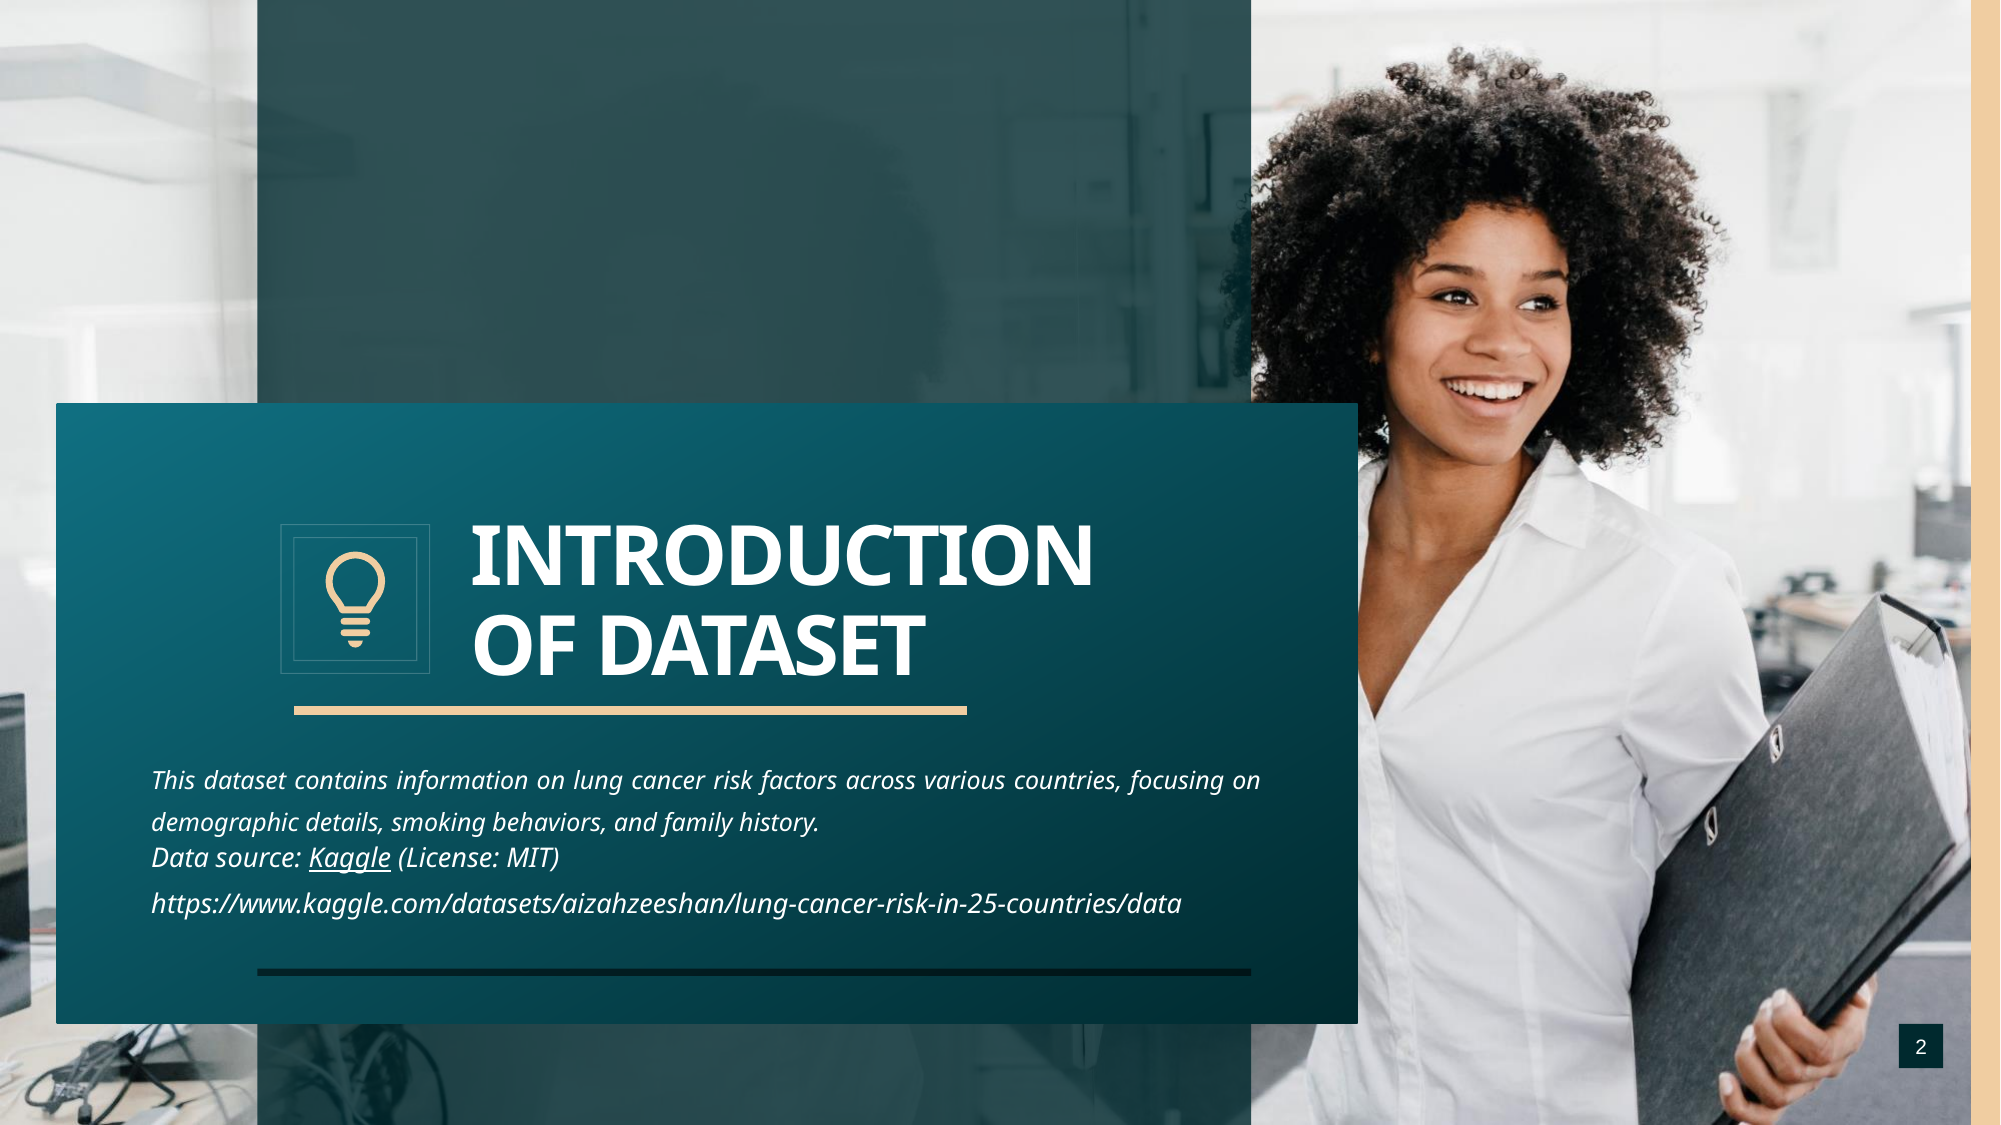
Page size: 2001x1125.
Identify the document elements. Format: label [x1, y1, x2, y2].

picture [0, 0, 1971, 1125]
text_box [280, 524, 431, 674]
